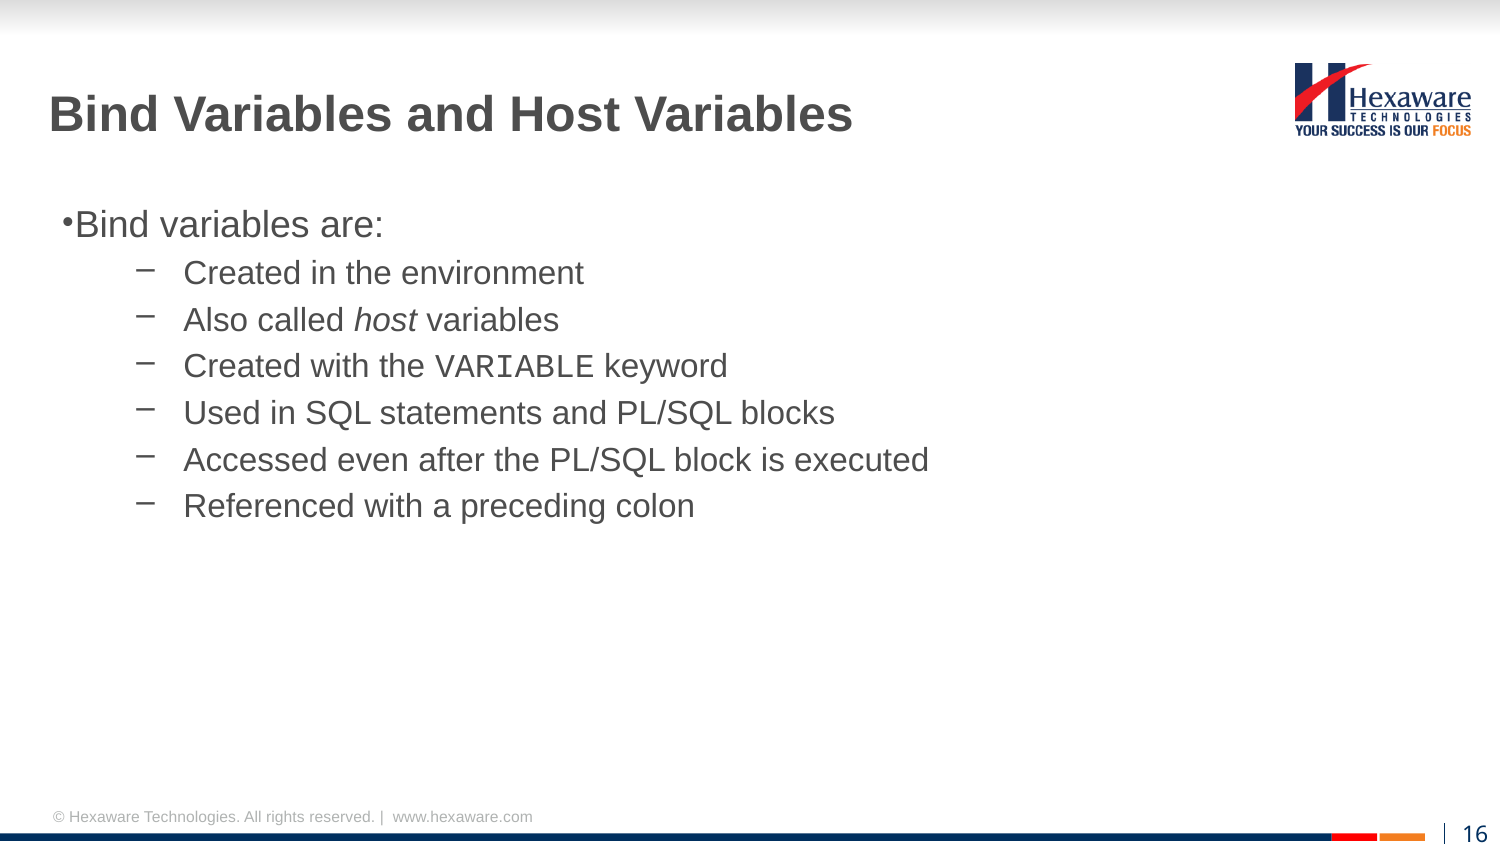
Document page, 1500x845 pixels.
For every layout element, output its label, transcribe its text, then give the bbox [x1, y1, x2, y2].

picture [1295, 63, 1471, 136]
title Bind Variables and Host Variables [37, 73, 1125, 149]
list Bind variables are: Created in the environment Also called host variables Created with the VARIABLE keyword Used in SQL statements and PL/SQL blocks Accessed even after the PL/SQL block is executed Referenced with a preceding colon [50, 194, 1450, 798]
